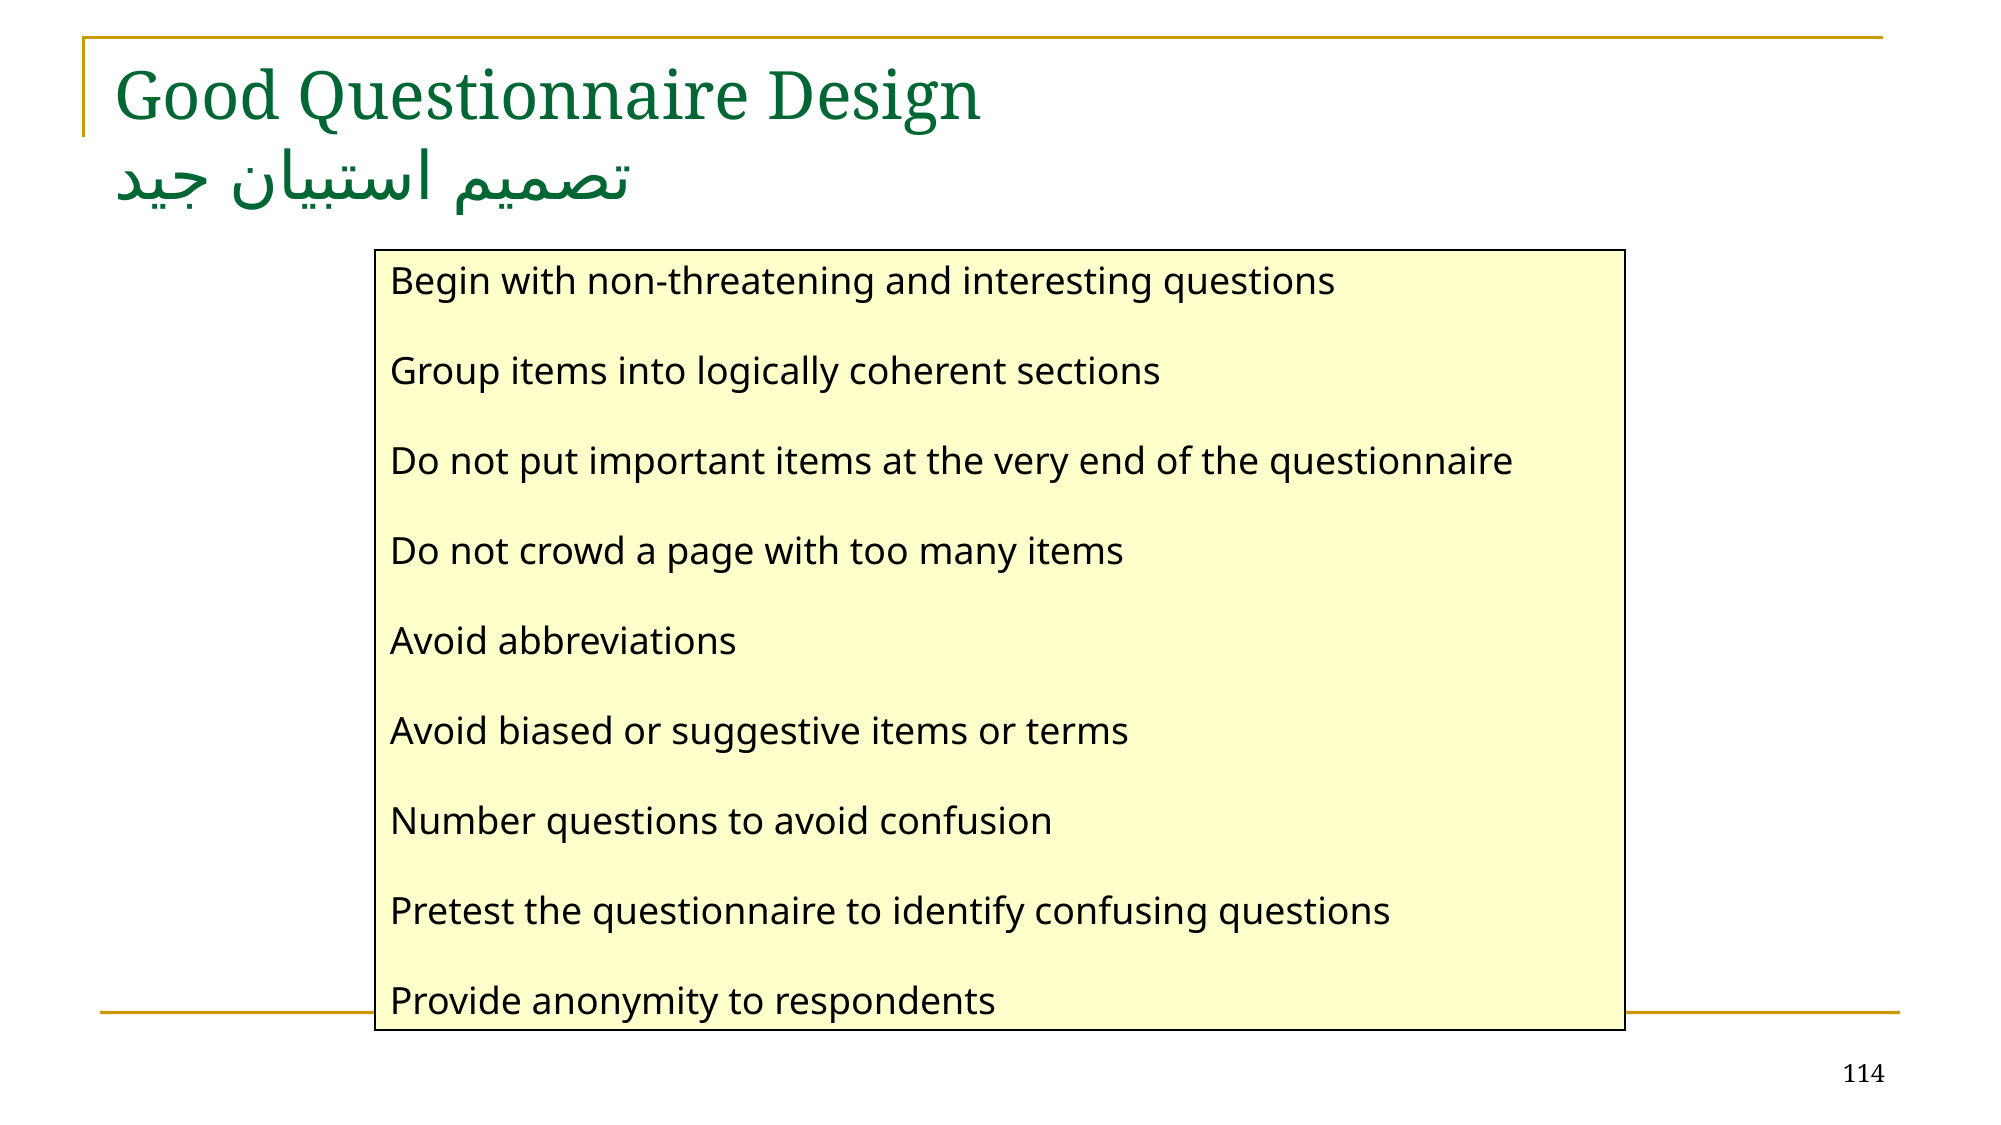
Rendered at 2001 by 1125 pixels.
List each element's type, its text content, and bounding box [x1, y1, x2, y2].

title Good Questionnaire Design تصميم استبيان جيد [99, 45, 1900, 233]
slide_number 114 [1433, 1024, 1900, 1100]
text_box Begin with non-threatening and interesting questions Group items into logically coherent sections Do not put important items at the very end of the questionnaire Do not crowd a page with too many items Avoid abbreviations Avoid biased or suggestive items or terms Number questions to avoid confusion Pretest the questionnaire to identify confusing questions Provide anonymity to respondents [375, 249, 1625, 1030]
